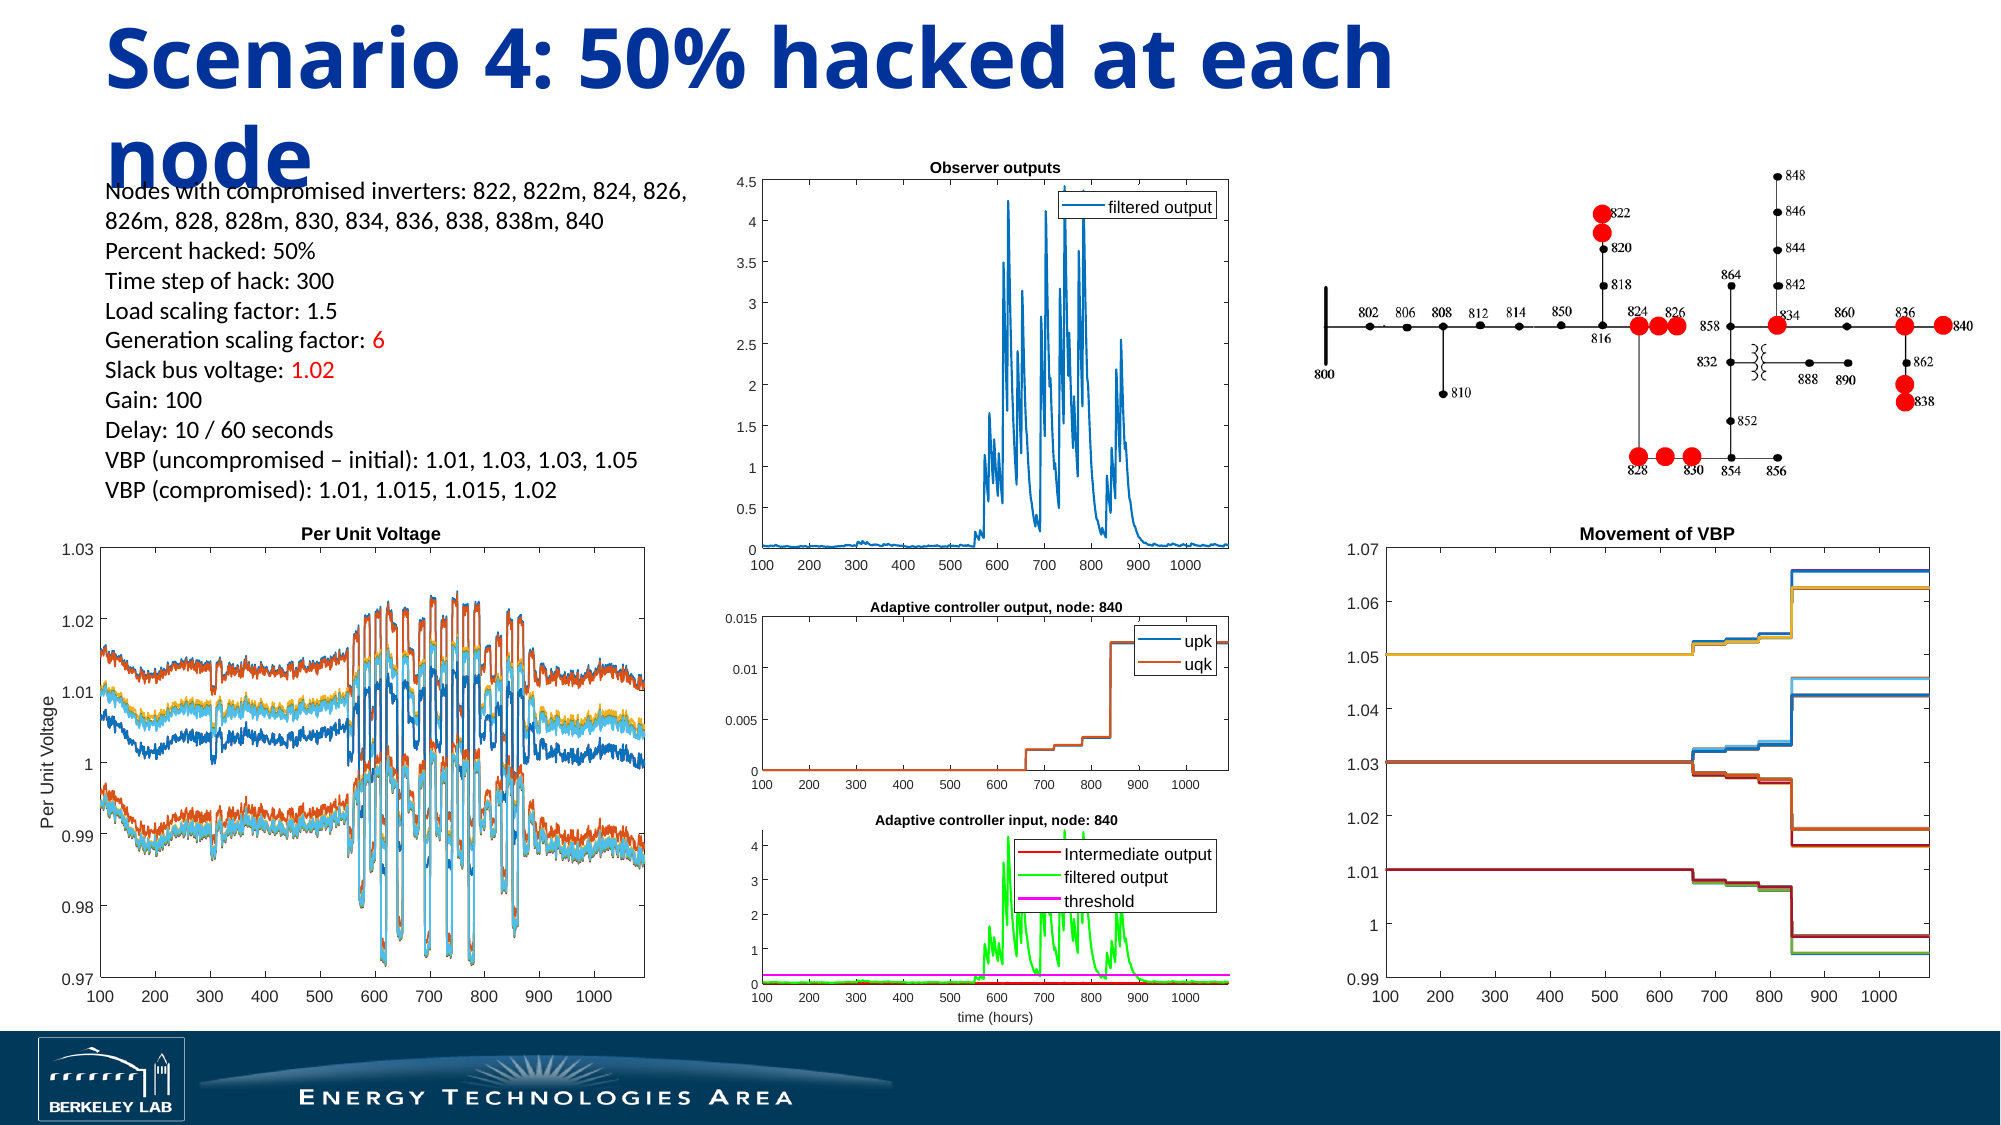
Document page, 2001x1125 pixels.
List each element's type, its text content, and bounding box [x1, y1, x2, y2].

text_box Nodes with compromised inverters: 822, 822m, 824, 826, 826m, 828, 828m, 830, 834, 836, 838, 838m, 840 Percent hacked: 50% Time step of hack: 300 Load scaling factor: 1.5 Generation scaling factor: 6 Slack bus voltage: 1.02 Gain: 100 Delay: 10 / 60 seconds VBP (uncompromised – initial): 1.01, 1.03, 1.03, 1.05 VBP (compromised): 1.01, 1.015, 1.015, 1.02 [90, 166, 679, 506]
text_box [1314, 166, 1974, 483]
text_box Scenario 4: 50% hacked at each node [90, 0, 1554, 217]
picture [0, 146, 2001, 1125]
